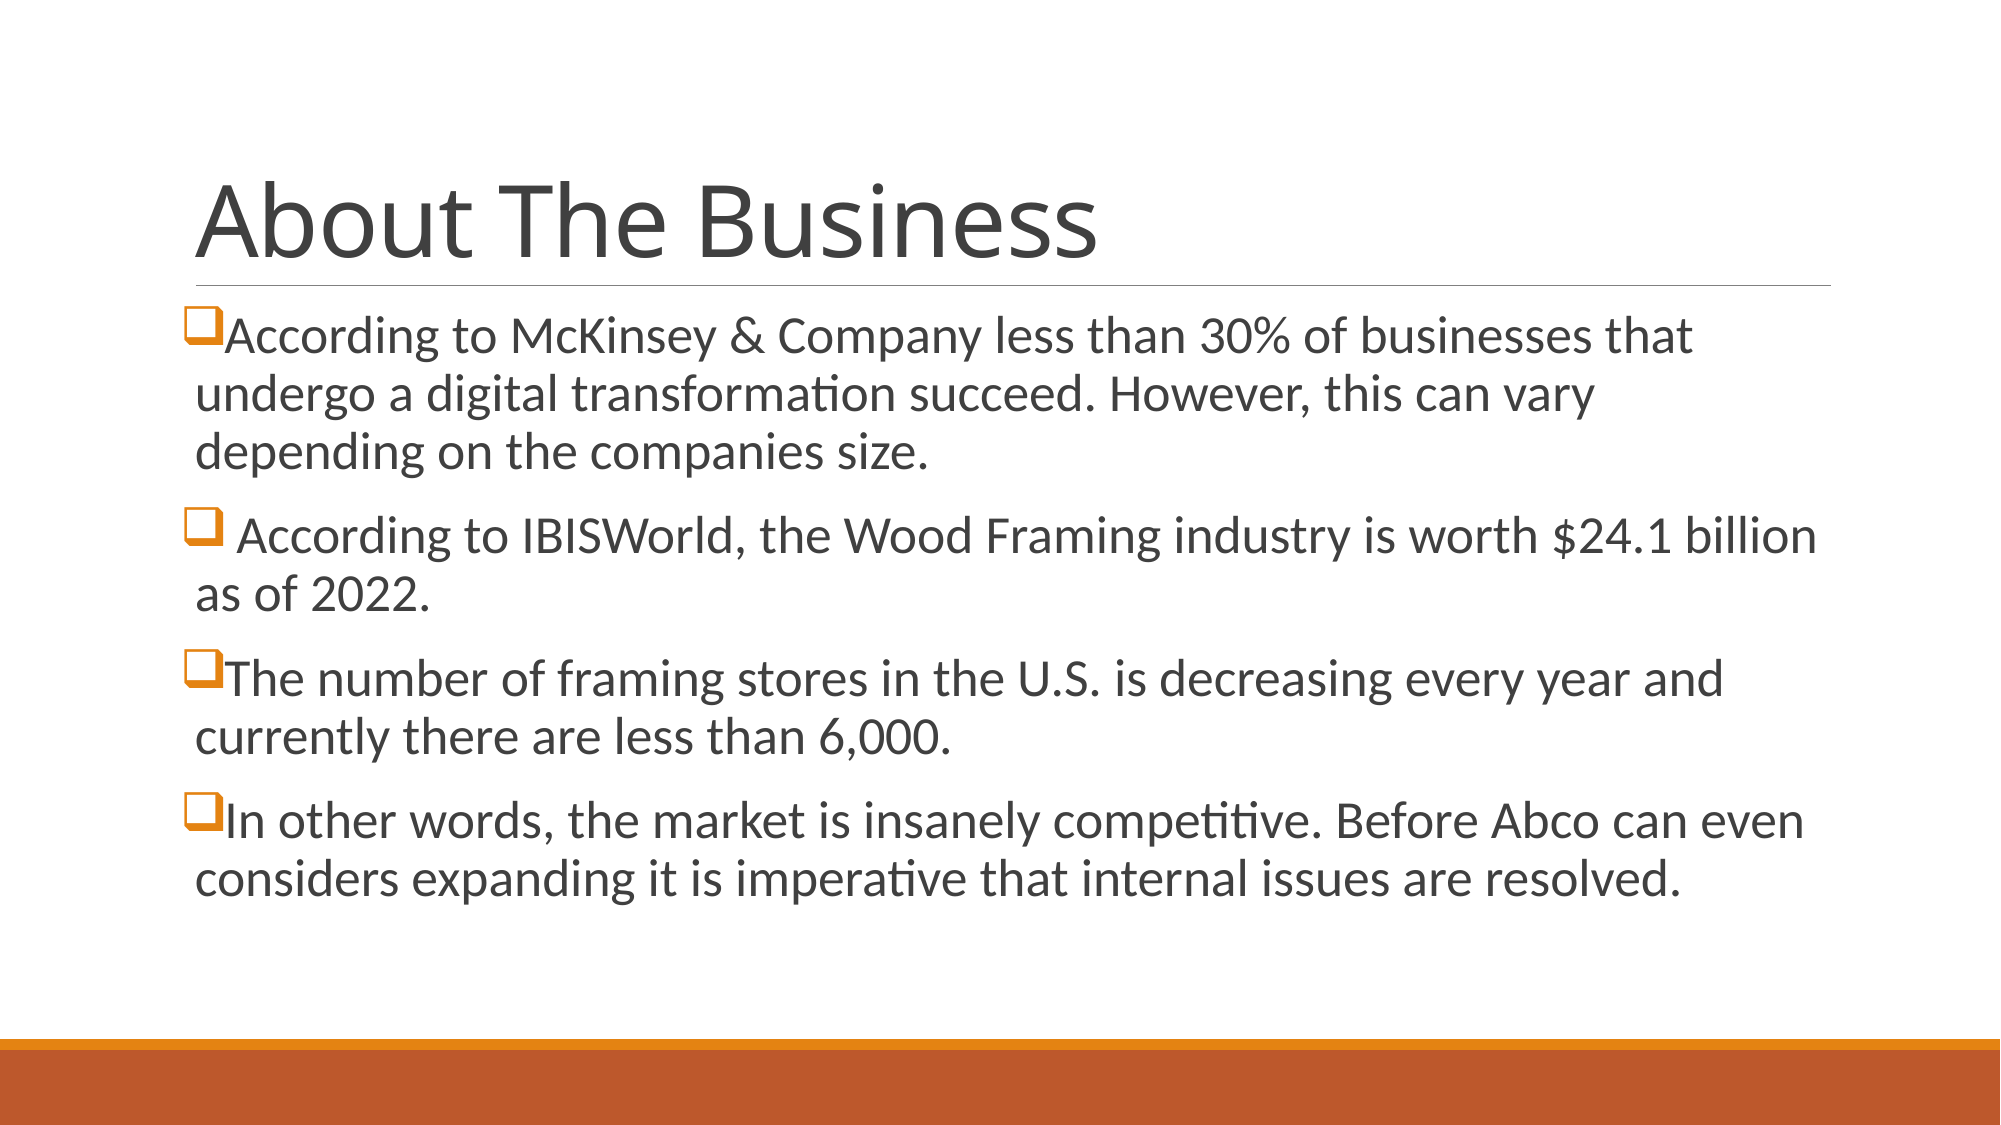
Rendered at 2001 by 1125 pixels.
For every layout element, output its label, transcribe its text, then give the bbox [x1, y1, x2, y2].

list According to McKinsey & Company less than 30% of businesses that undergo a digital transformation succeed. However, this can vary depending on the companies size. According to IBISWorld, the Wood Framing industry is worth $24.1 billion as of 2022. The number of framing stores in the U.S. is decreasing every year and currently there are less than 6,000. In other words, the market is insanely competitive. Before Abco can even considers expanding it is imperative that internal issues are resolved. [180, 299, 1830, 960]
title About The Business [180, 47, 1830, 285]
